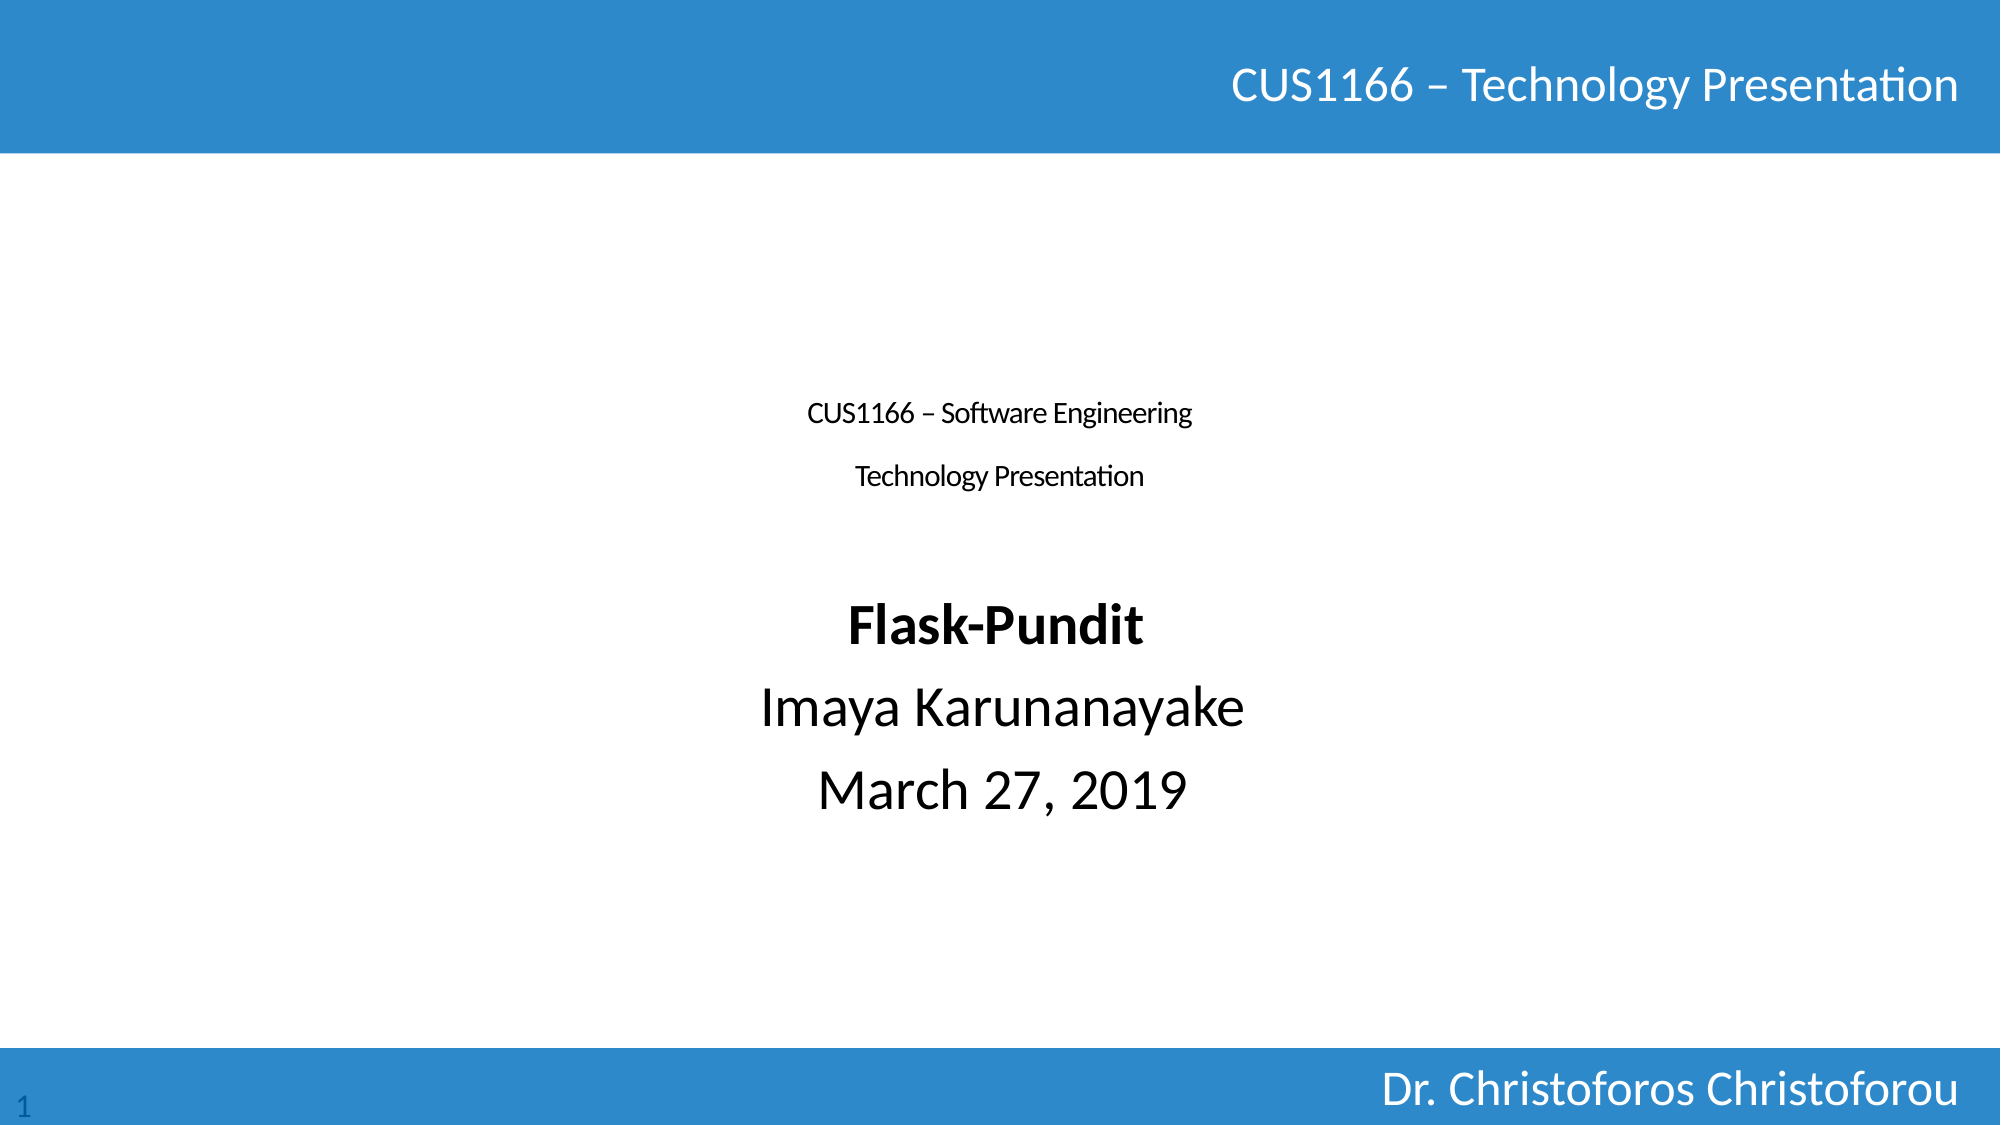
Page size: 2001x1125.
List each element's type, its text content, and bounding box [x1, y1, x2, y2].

title CUS1166 – Software Engineering Technology Presentation [70, 390, 1936, 501]
text_box Flask-Pundit Imaya Karunanayake March 27, 2019 [70, 578, 1936, 983]
